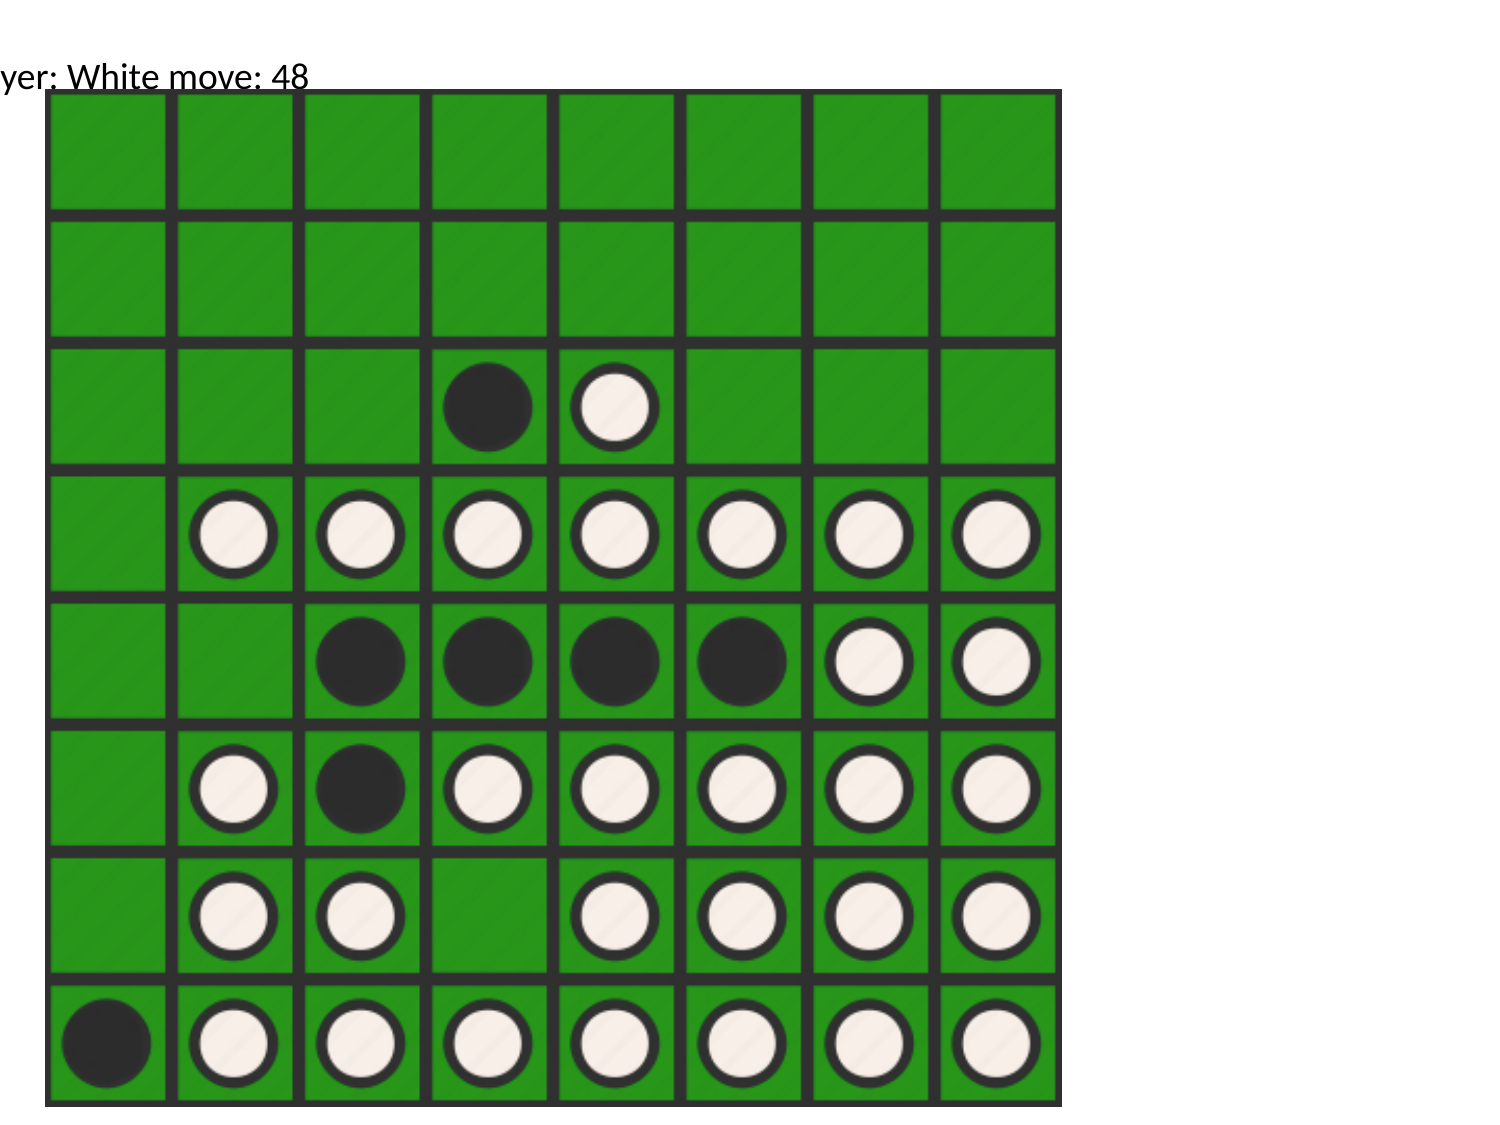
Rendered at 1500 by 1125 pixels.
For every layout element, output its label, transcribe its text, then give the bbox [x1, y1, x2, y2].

picture [44, 89, 1062, 1107]
text_box turn: 32 player: White move: 48 [0, 44, 325, 105]
